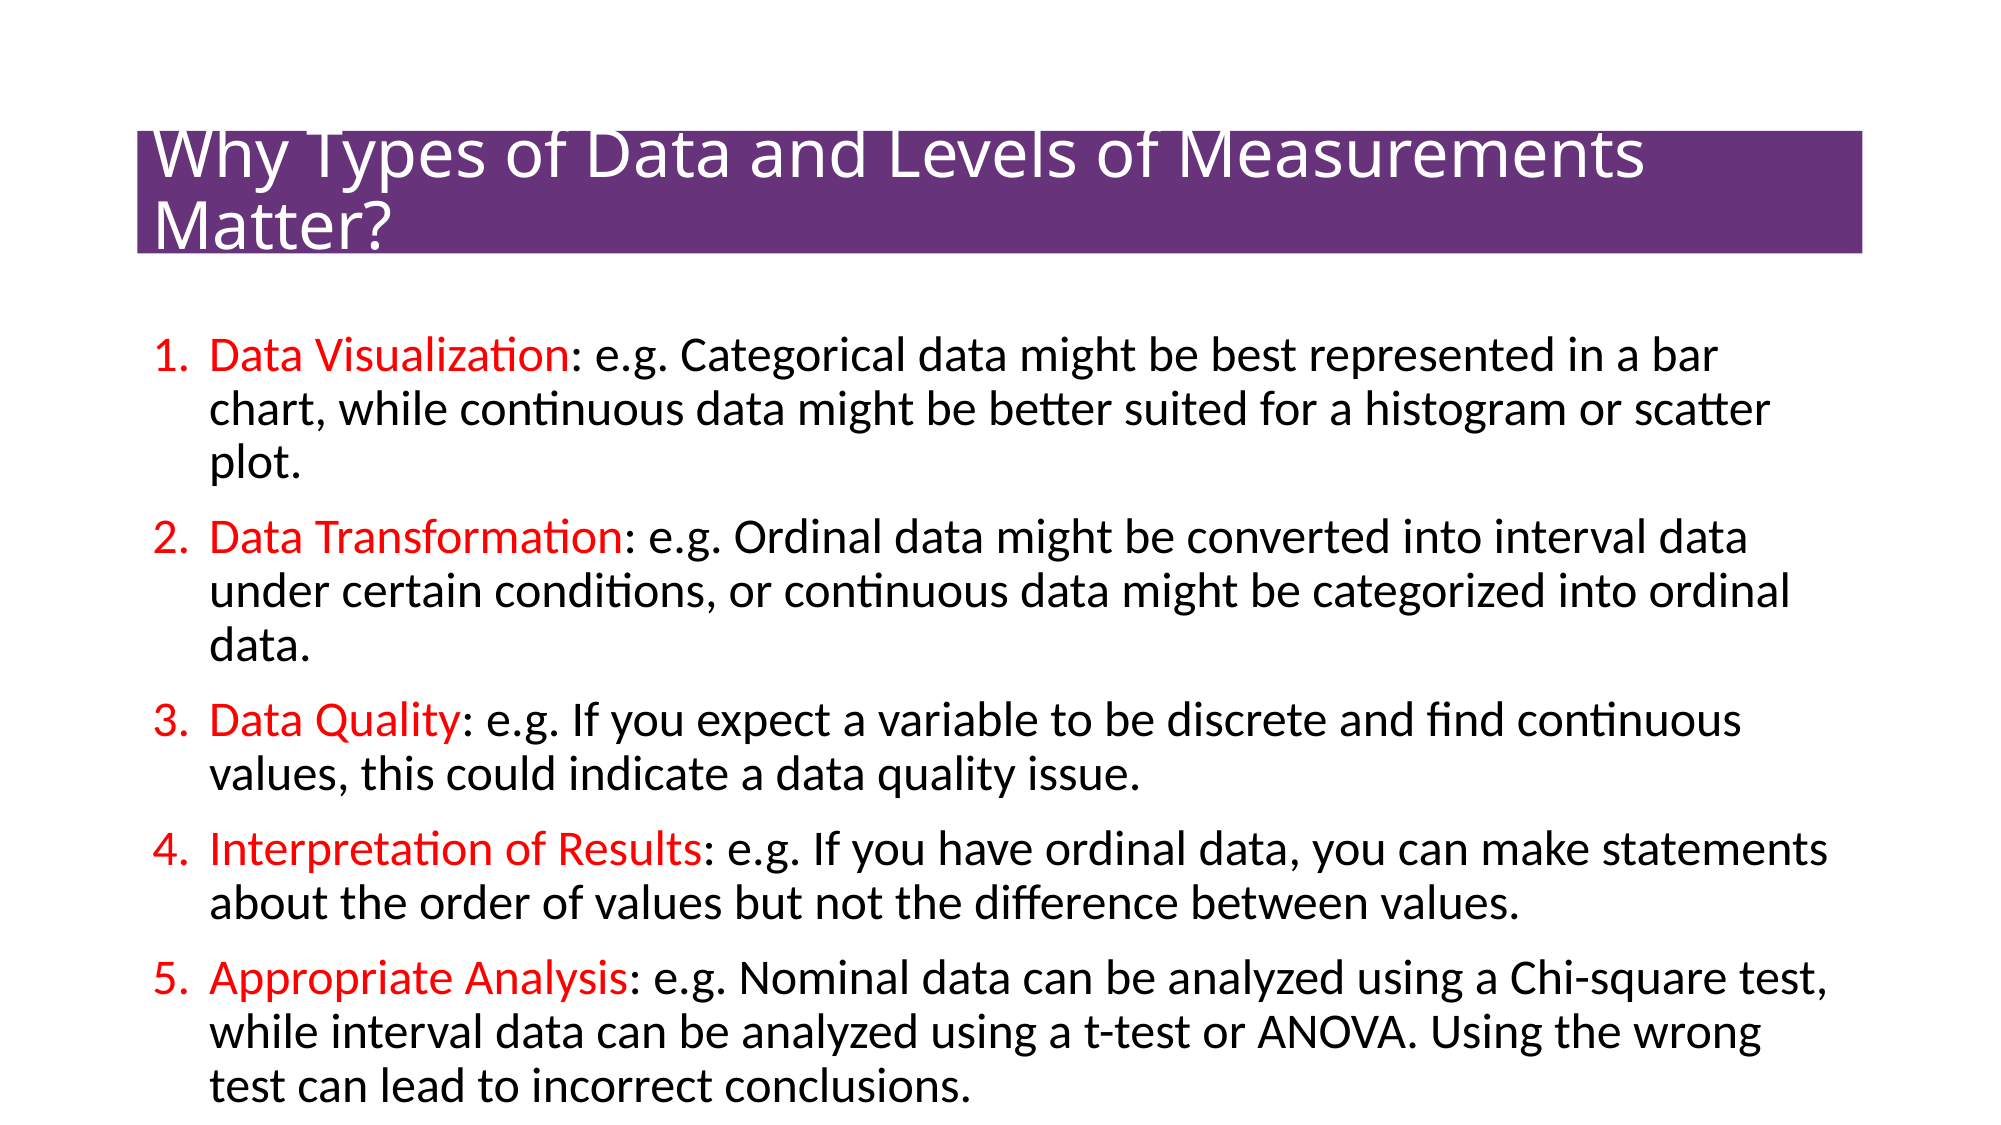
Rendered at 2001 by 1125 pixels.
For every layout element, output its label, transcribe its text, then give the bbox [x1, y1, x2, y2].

title Why Types of Data and Levels of Measurements Matter? [137, 130, 1863, 254]
list Data Visualization: e.g. Categorical data might be best represented in a bar chart, while continuous data might be better suited for a histogram or scatter plot. Data Transformation: e.g. Ordinal data might be converted into interval data under certain conditions, or continuous data might be categorized into ordinal data. Data Quality: e.g. If you expect a variable to be discrete and find continuous values, this could indicate a data quality issue. Interpretation of Results: e.g. If you have ordinal data, you can make statements about the order of values but not the difference between values. Appropriate Analysis: e.g. Nominal data can be analyzed using a Chi-square test, while interval data can be analyzed using a t-test or ANOVA. Using the wrong test can lead to incorrect conclusions. [137, 320, 1863, 1125]
